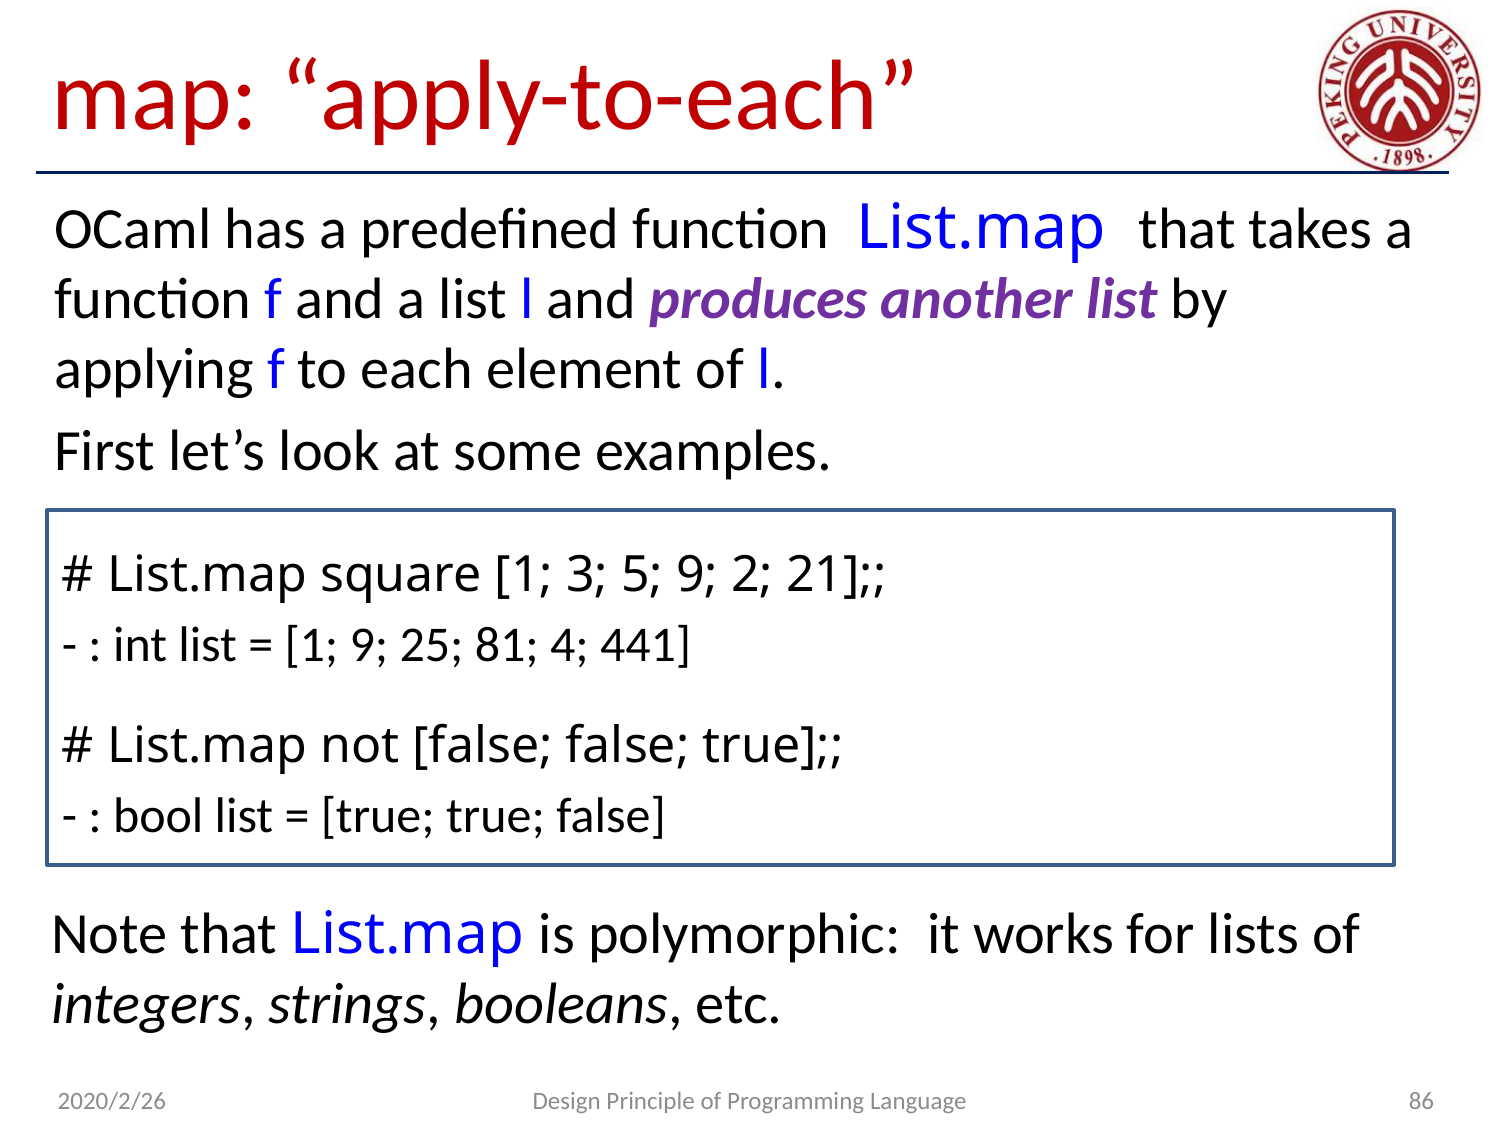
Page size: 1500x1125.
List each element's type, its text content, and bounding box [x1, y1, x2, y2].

slide_number 86 [1099, 1069, 1450, 1125]
text_box Note that List.map is polymorphic: it works for lists of integers, strings, booleans, etc. [36, 888, 1444, 1067]
picture [1316, 7, 1483, 174]
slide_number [42, 1069, 393, 1125]
text_box [45, 508, 1396, 867]
list OCaml has a predefined function List.map that takes a function f and a list l and produces another list by applying f to each element of l. First let’s look at some examples. [39, 178, 1447, 509]
title map: “apply-to-each” [36, 19, 1399, 161]
footer Design Principle of Programming Language [512, 1069, 988, 1125]
